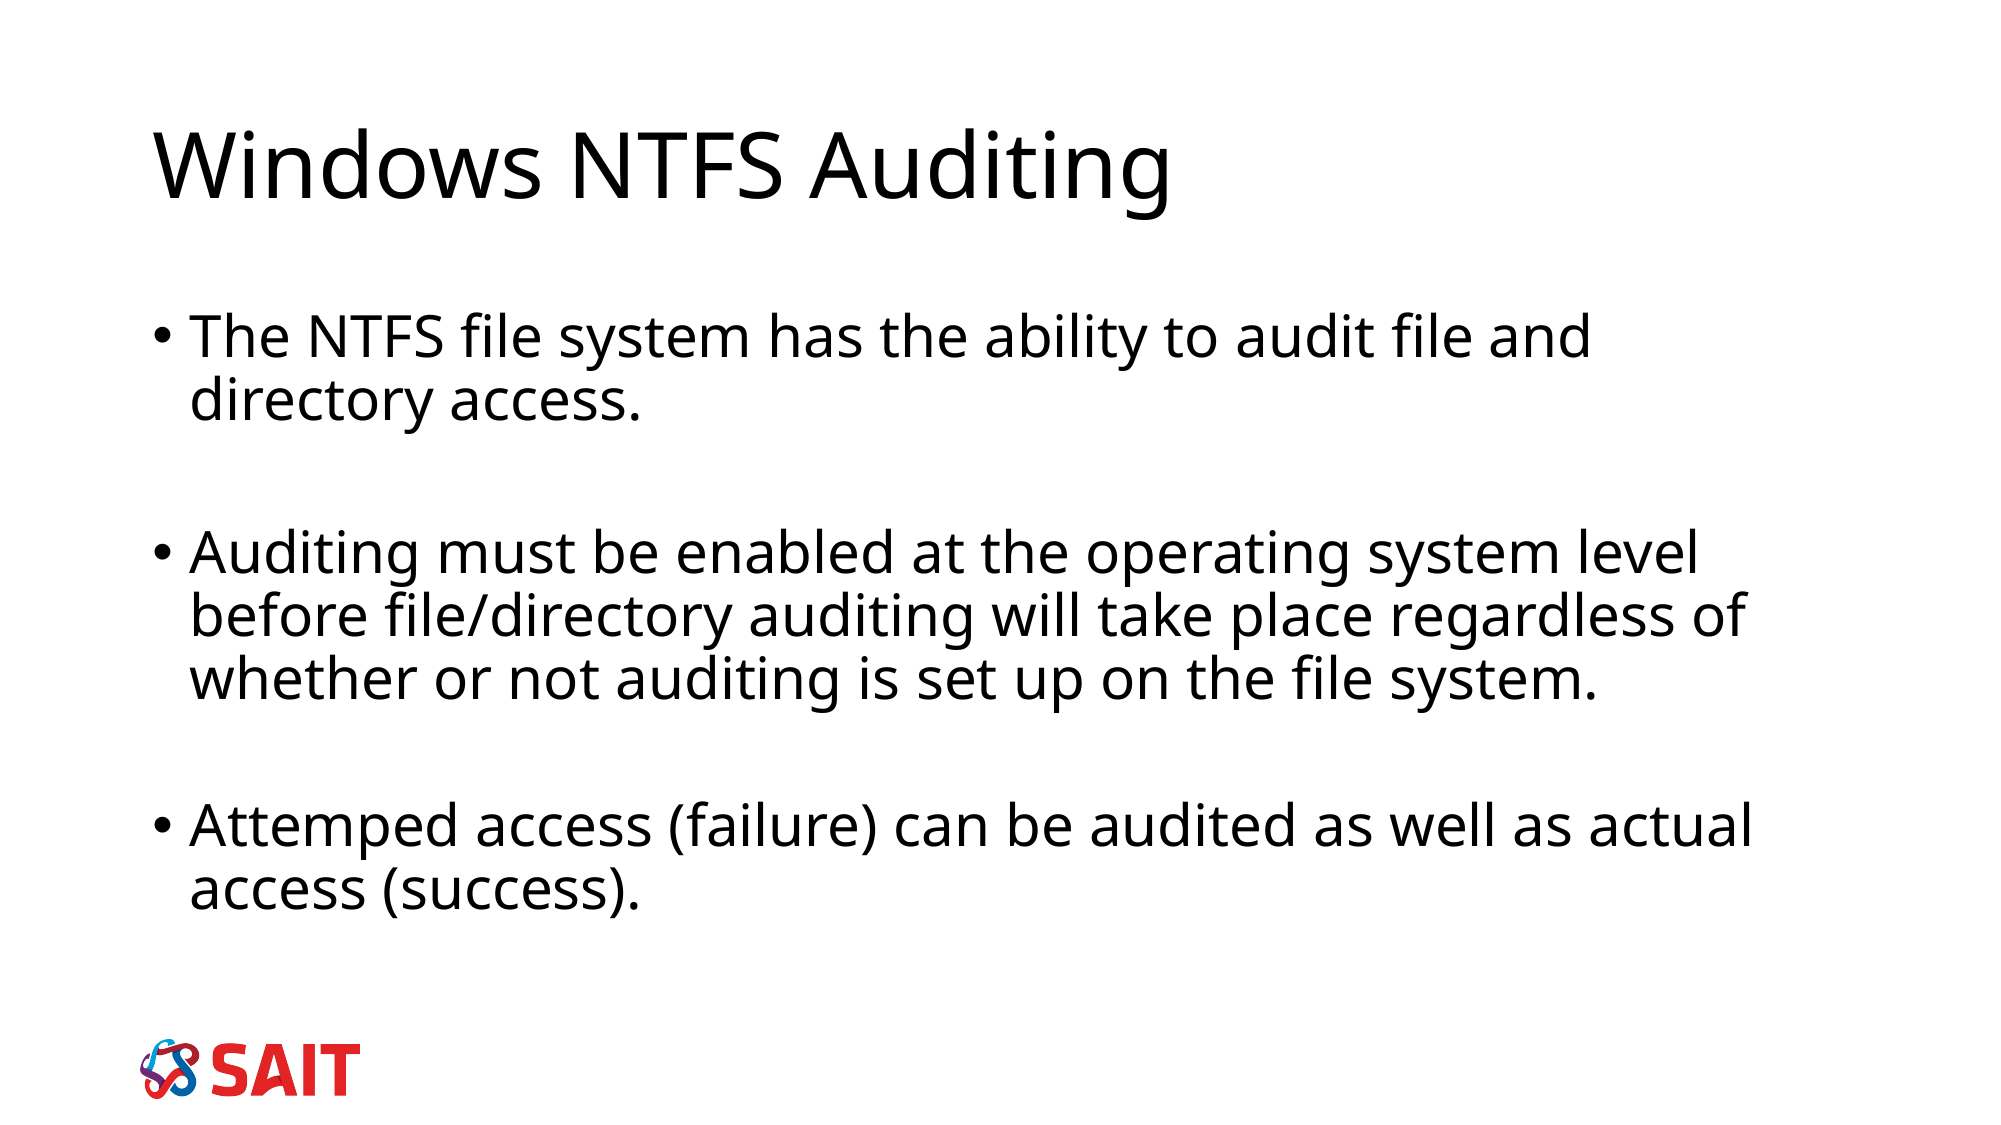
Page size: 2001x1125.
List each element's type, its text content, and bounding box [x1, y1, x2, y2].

picture [114, 1013, 386, 1125]
title Windows NTFS Auditing [137, 59, 1863, 278]
list The NTFS file system has the ability to audit file and directory access. Auditing must be enabled at the operating system level before file/directory auditing will take place regardless of whether or not auditing is set up on the file system. Attemped access (failure) can be audited as well as actual access (success). [137, 299, 1863, 1014]
